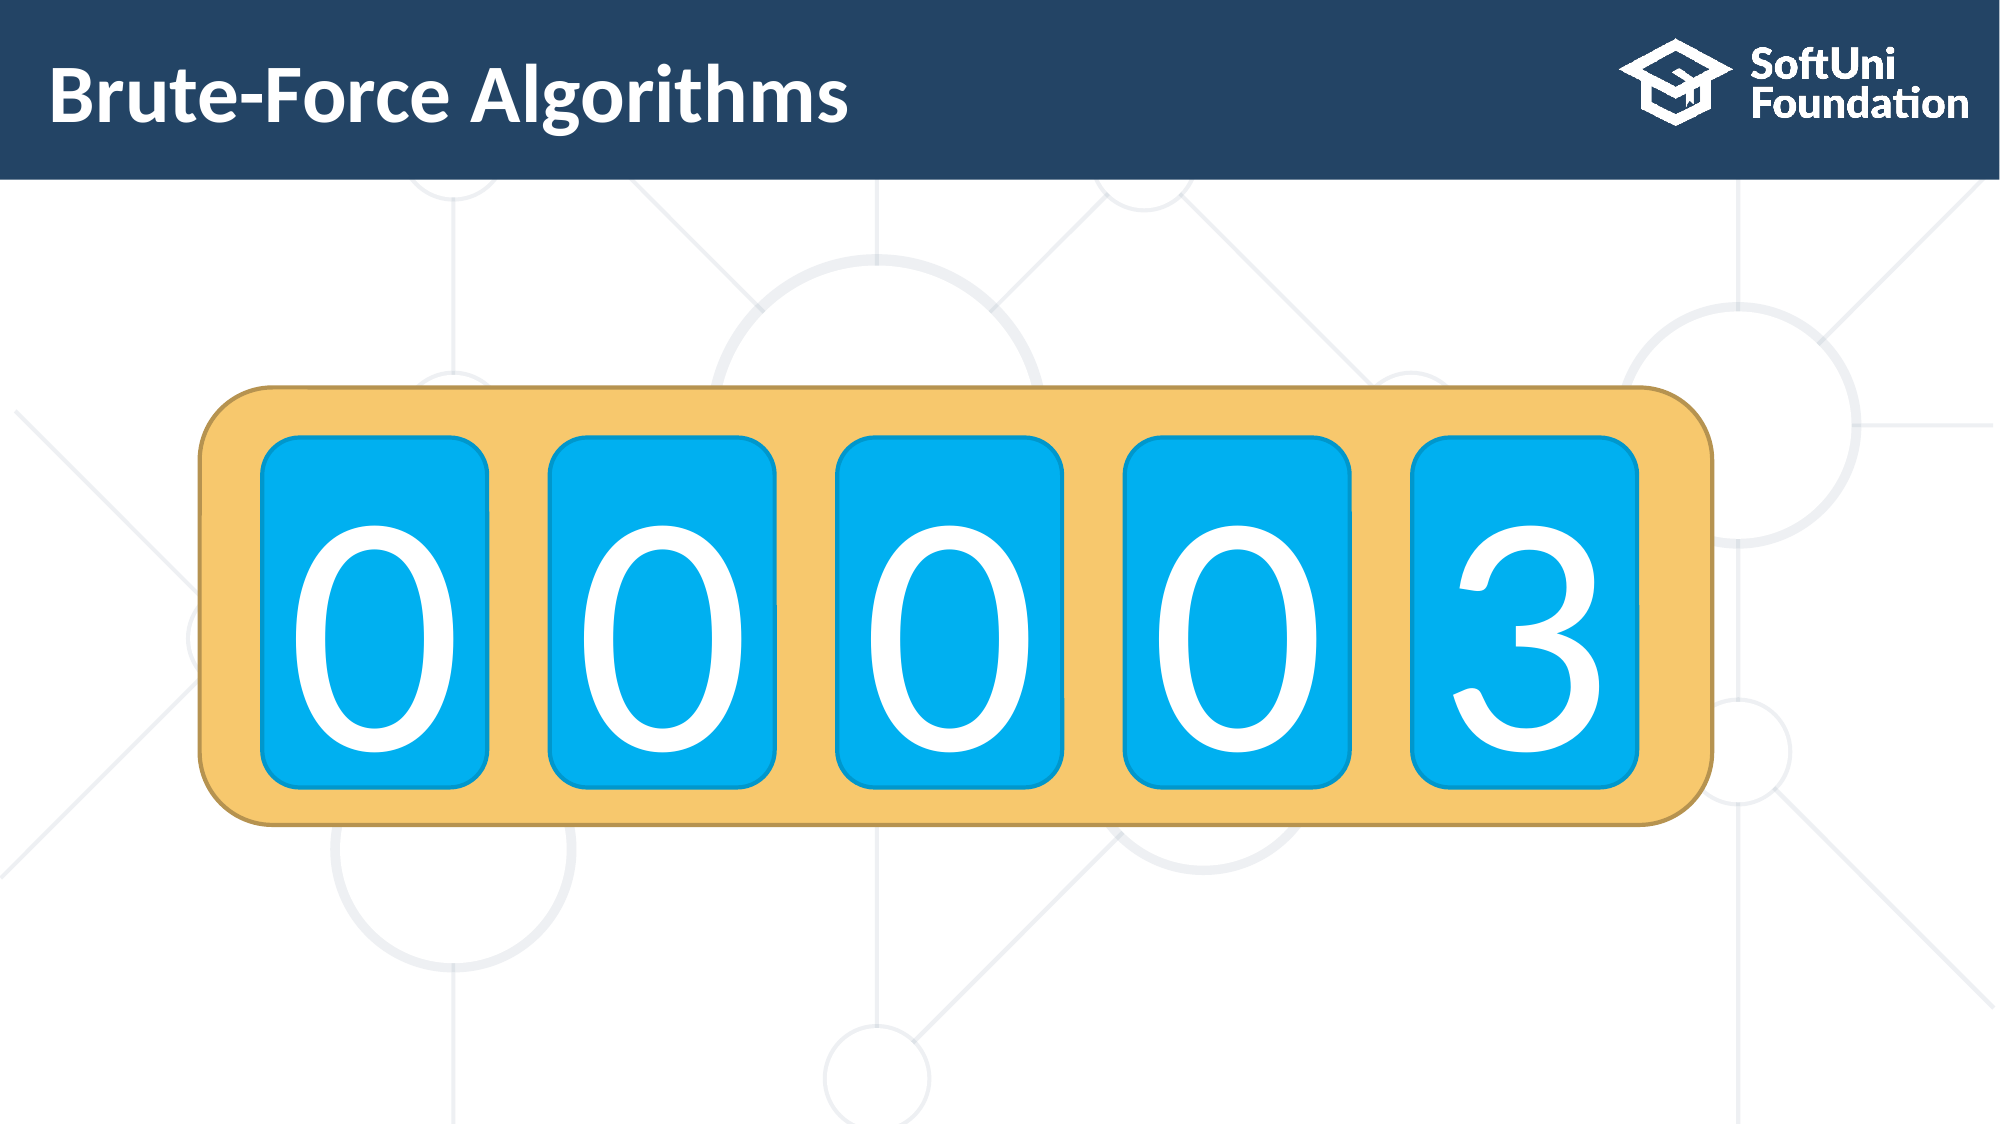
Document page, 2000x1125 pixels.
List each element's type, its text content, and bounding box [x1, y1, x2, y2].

text_box 0 [260, 435, 490, 790]
picture [1618, 38, 1968, 126]
text_box 0 [547, 435, 777, 790]
text_box 0 [1122, 435, 1352, 790]
text_box 3 [1410, 435, 1640, 790]
text_box 0 [835, 435, 1065, 790]
title Brute-Force Algorithms [31, 16, 1591, 162]
text_box [197, 385, 1715, 828]
